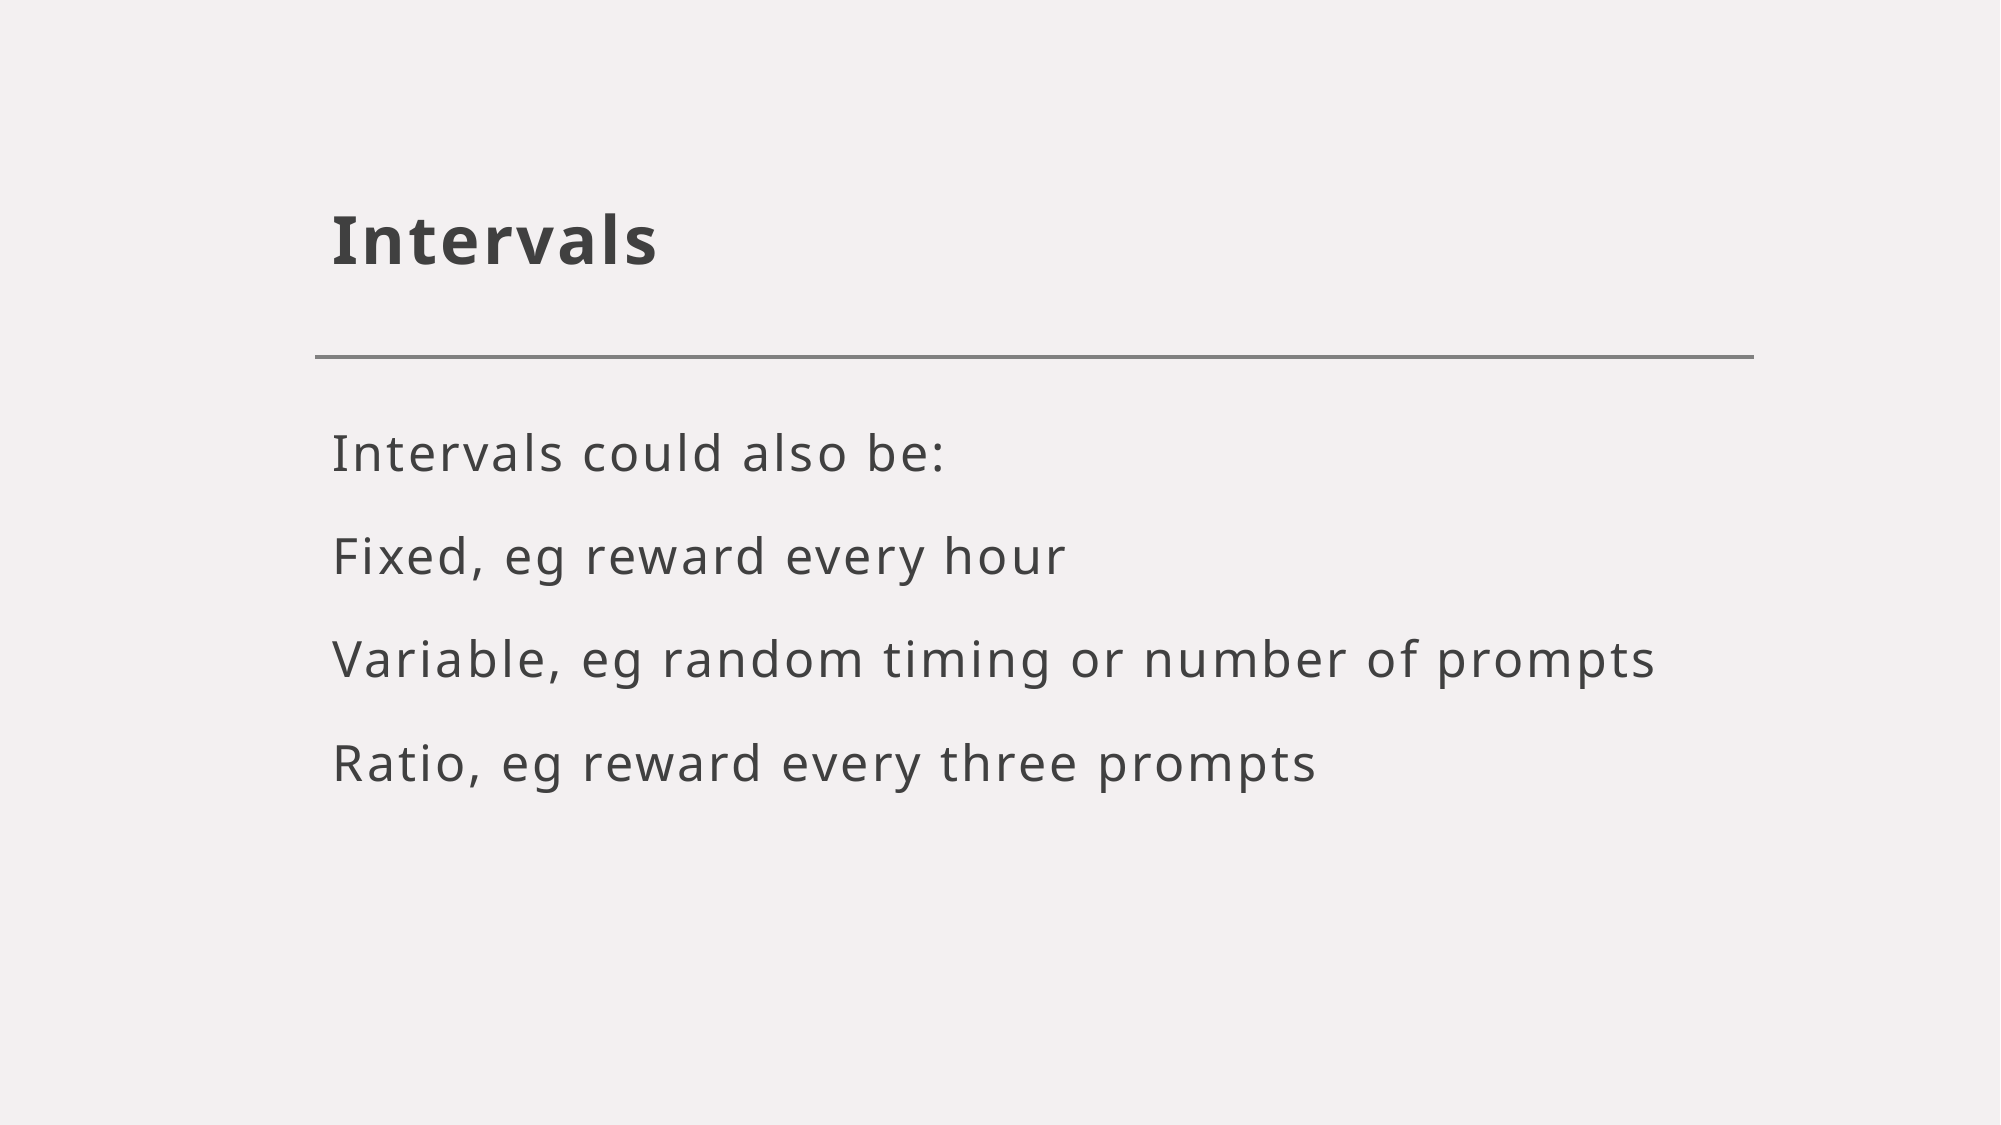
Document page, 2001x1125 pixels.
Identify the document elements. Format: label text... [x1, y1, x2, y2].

title Intervals [315, 72, 1754, 294]
list Intervals could also be: Fixed, eg reward every hour Variable, eg random timing or number of prompts Ratio, eg reward every three prompts [315, 379, 1754, 979]
